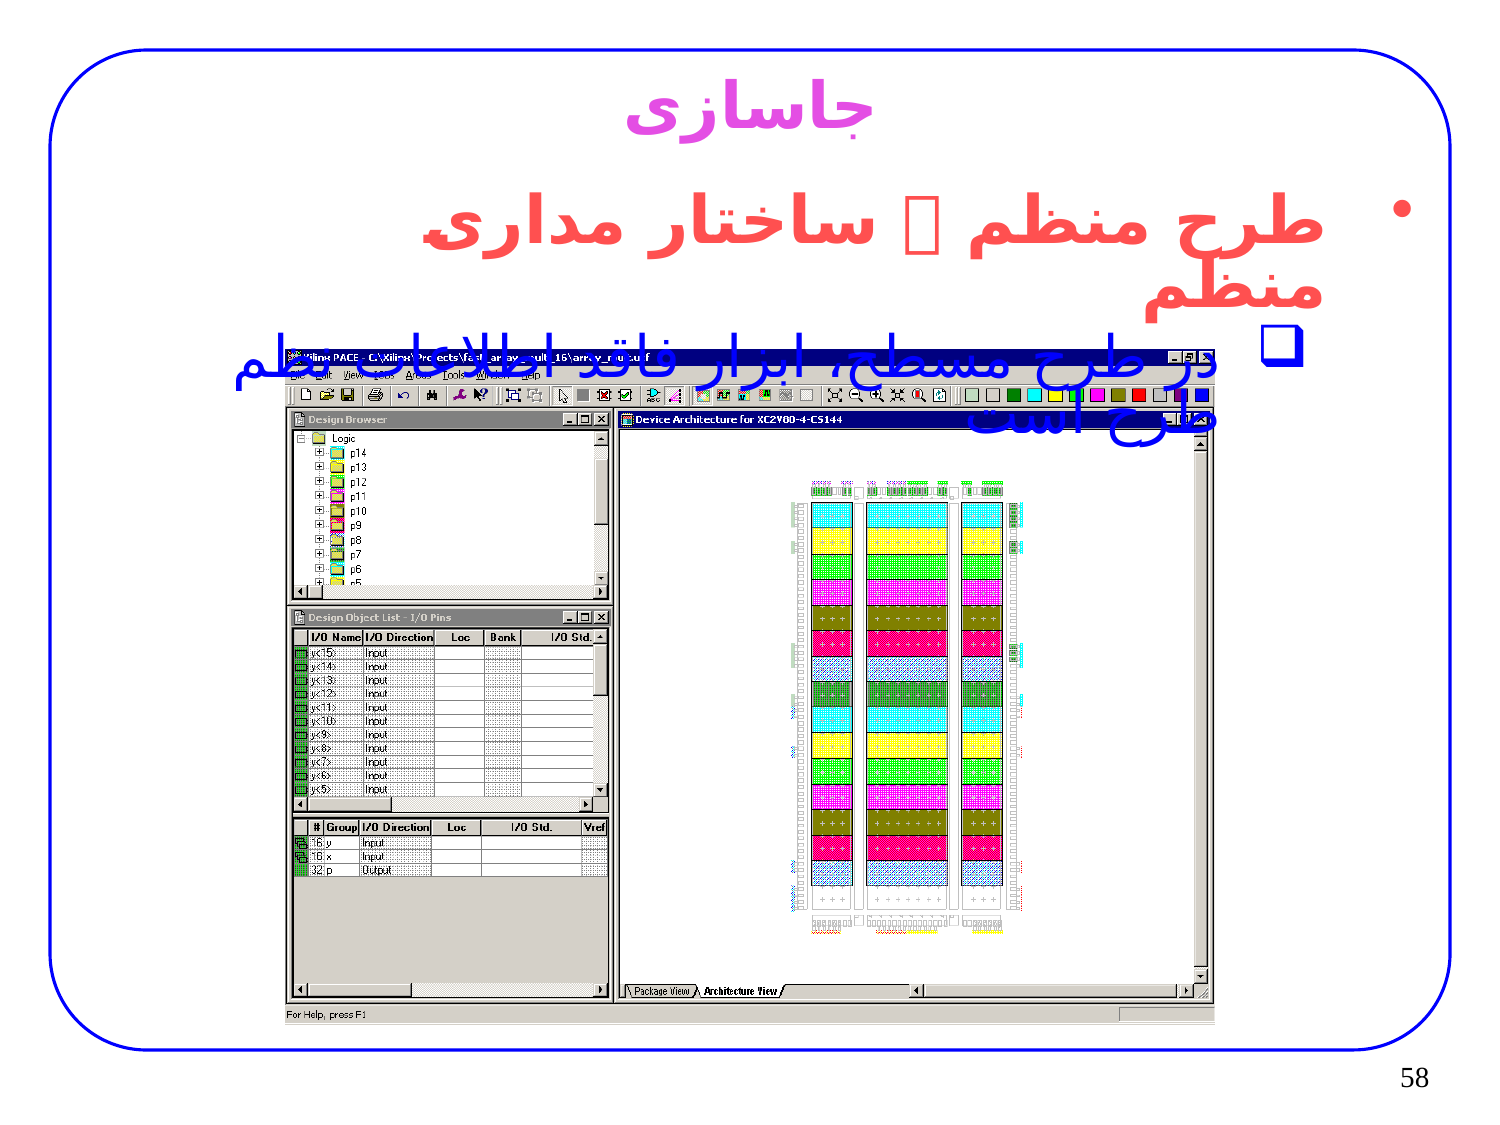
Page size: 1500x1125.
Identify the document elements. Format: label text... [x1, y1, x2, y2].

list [285, 349, 1215, 1026]
slide_number 58 [1351, 1047, 1444, 1104]
title جاسازی [113, 66, 1389, 140]
text_box طرح منظم  ساختار مداری منظم در طرح مسطح، ابزار فاقد اطلاعات نظم طرح است [206, 184, 1432, 410]
